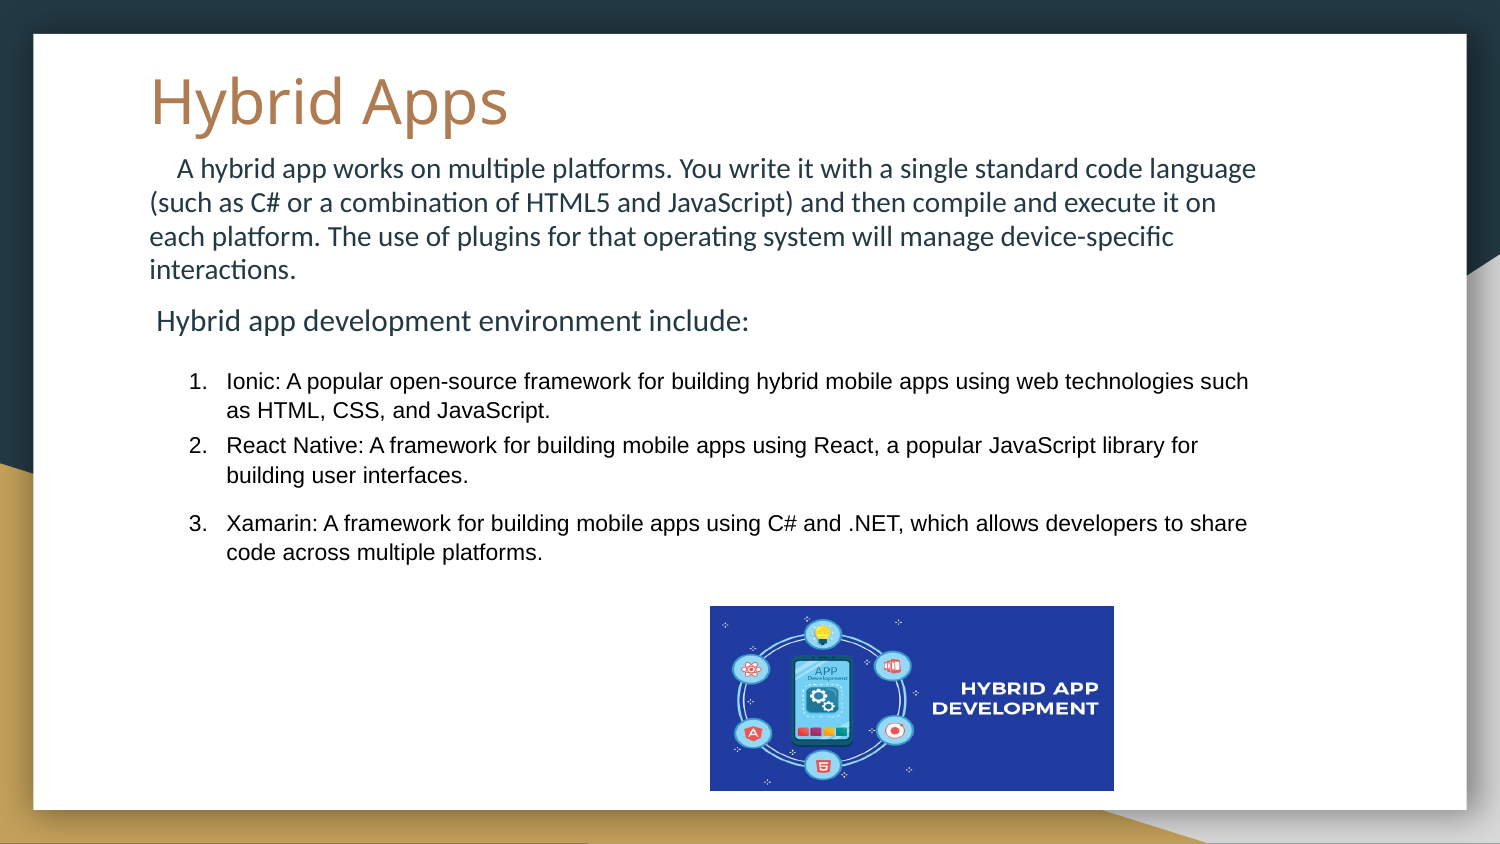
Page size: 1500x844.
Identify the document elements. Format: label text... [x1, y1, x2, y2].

picture [710, 606, 1114, 791]
list A hybrid app works on multiple platforms. You write it with a single standard code language (such as C# or a combination of HTML5 and JavaScript) and then compile and execute it on each platform. The use of plugins for that operating system will manage device-specific interactions. Hybrid app development environment include: 1. Ionic: A popular open-source framework for building hybrid mobile apps using web technologies such as HTML, CSS, and JavaScript. 2. React Native: A framework for building mobile apps using React, a popular JavaScript library for building user interfaces. 3. Xamarin: A framework for building mobile apps using C# and .NET, which allows developers to share code across multiple platforms. [134, 135, 1366, 685]
title Hybrid Apps [134, 42, 1366, 135]
